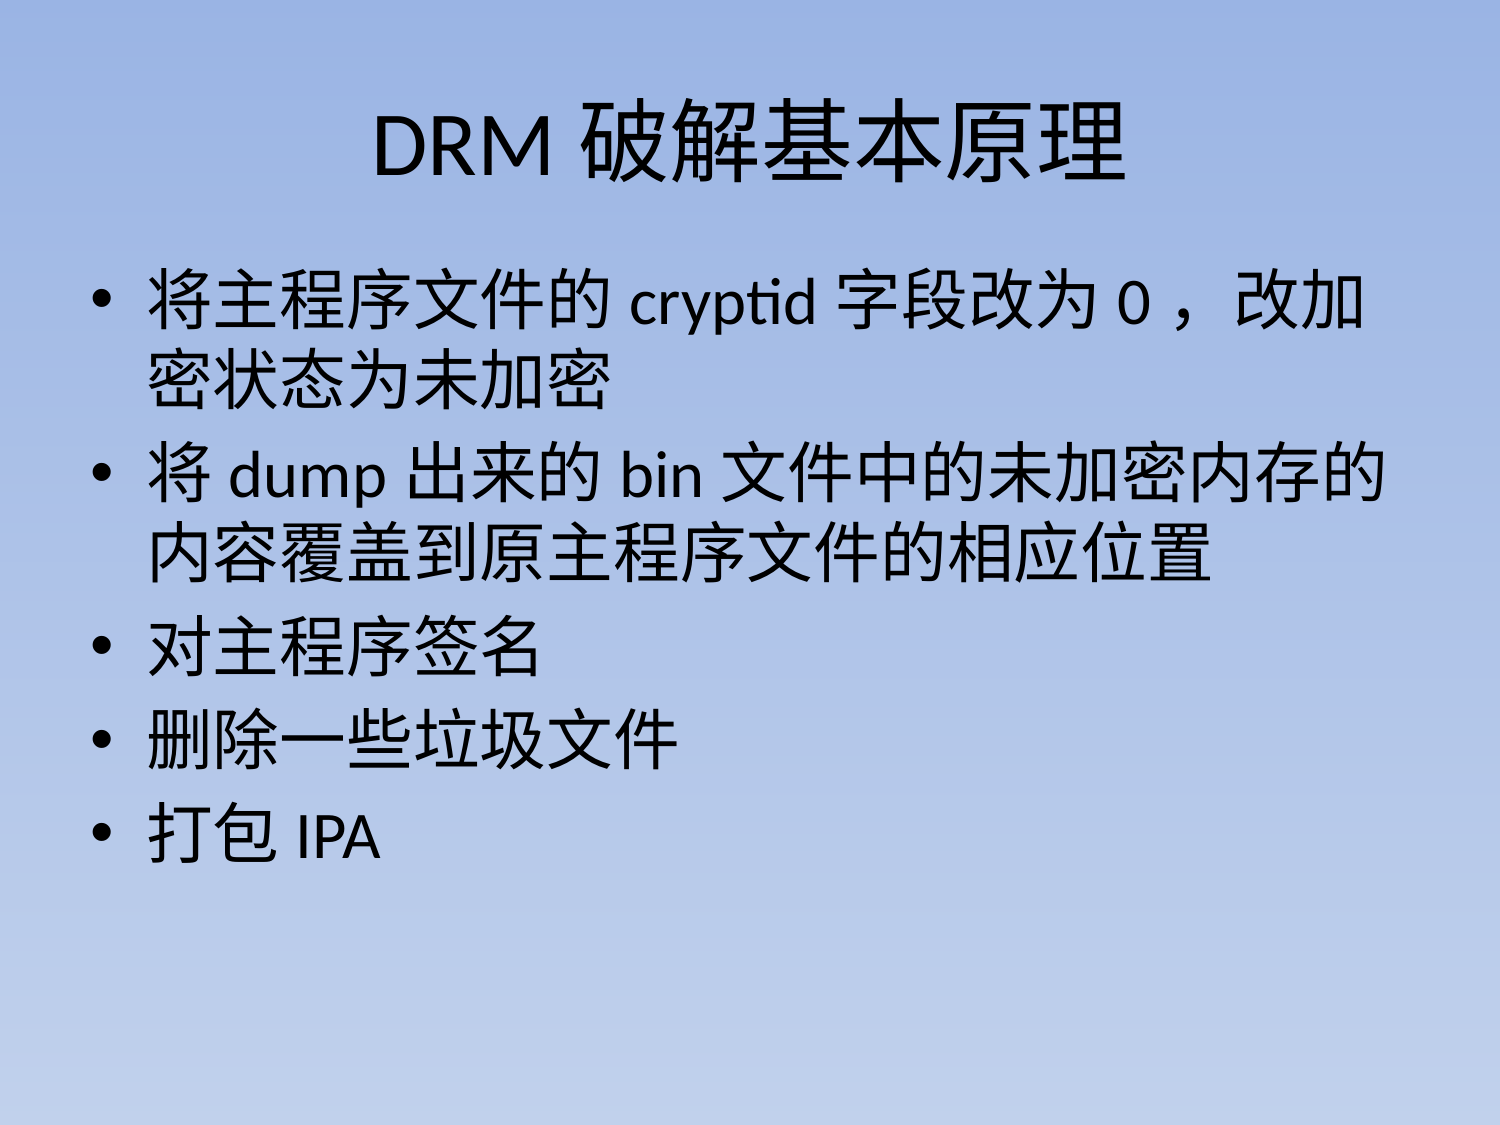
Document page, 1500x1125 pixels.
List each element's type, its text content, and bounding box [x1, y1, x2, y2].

list 将主程序文件的cryptid字段改为0，改加密状态为未加密 将dump出来的bin文件中的未加密内存的内容覆盖到原主程序文件的相应位置 对主程序签名 删除一些垃圾文件 打包IPA [75, 249, 1425, 1075]
title DRM破解基本原理 [75, 45, 1425, 233]
